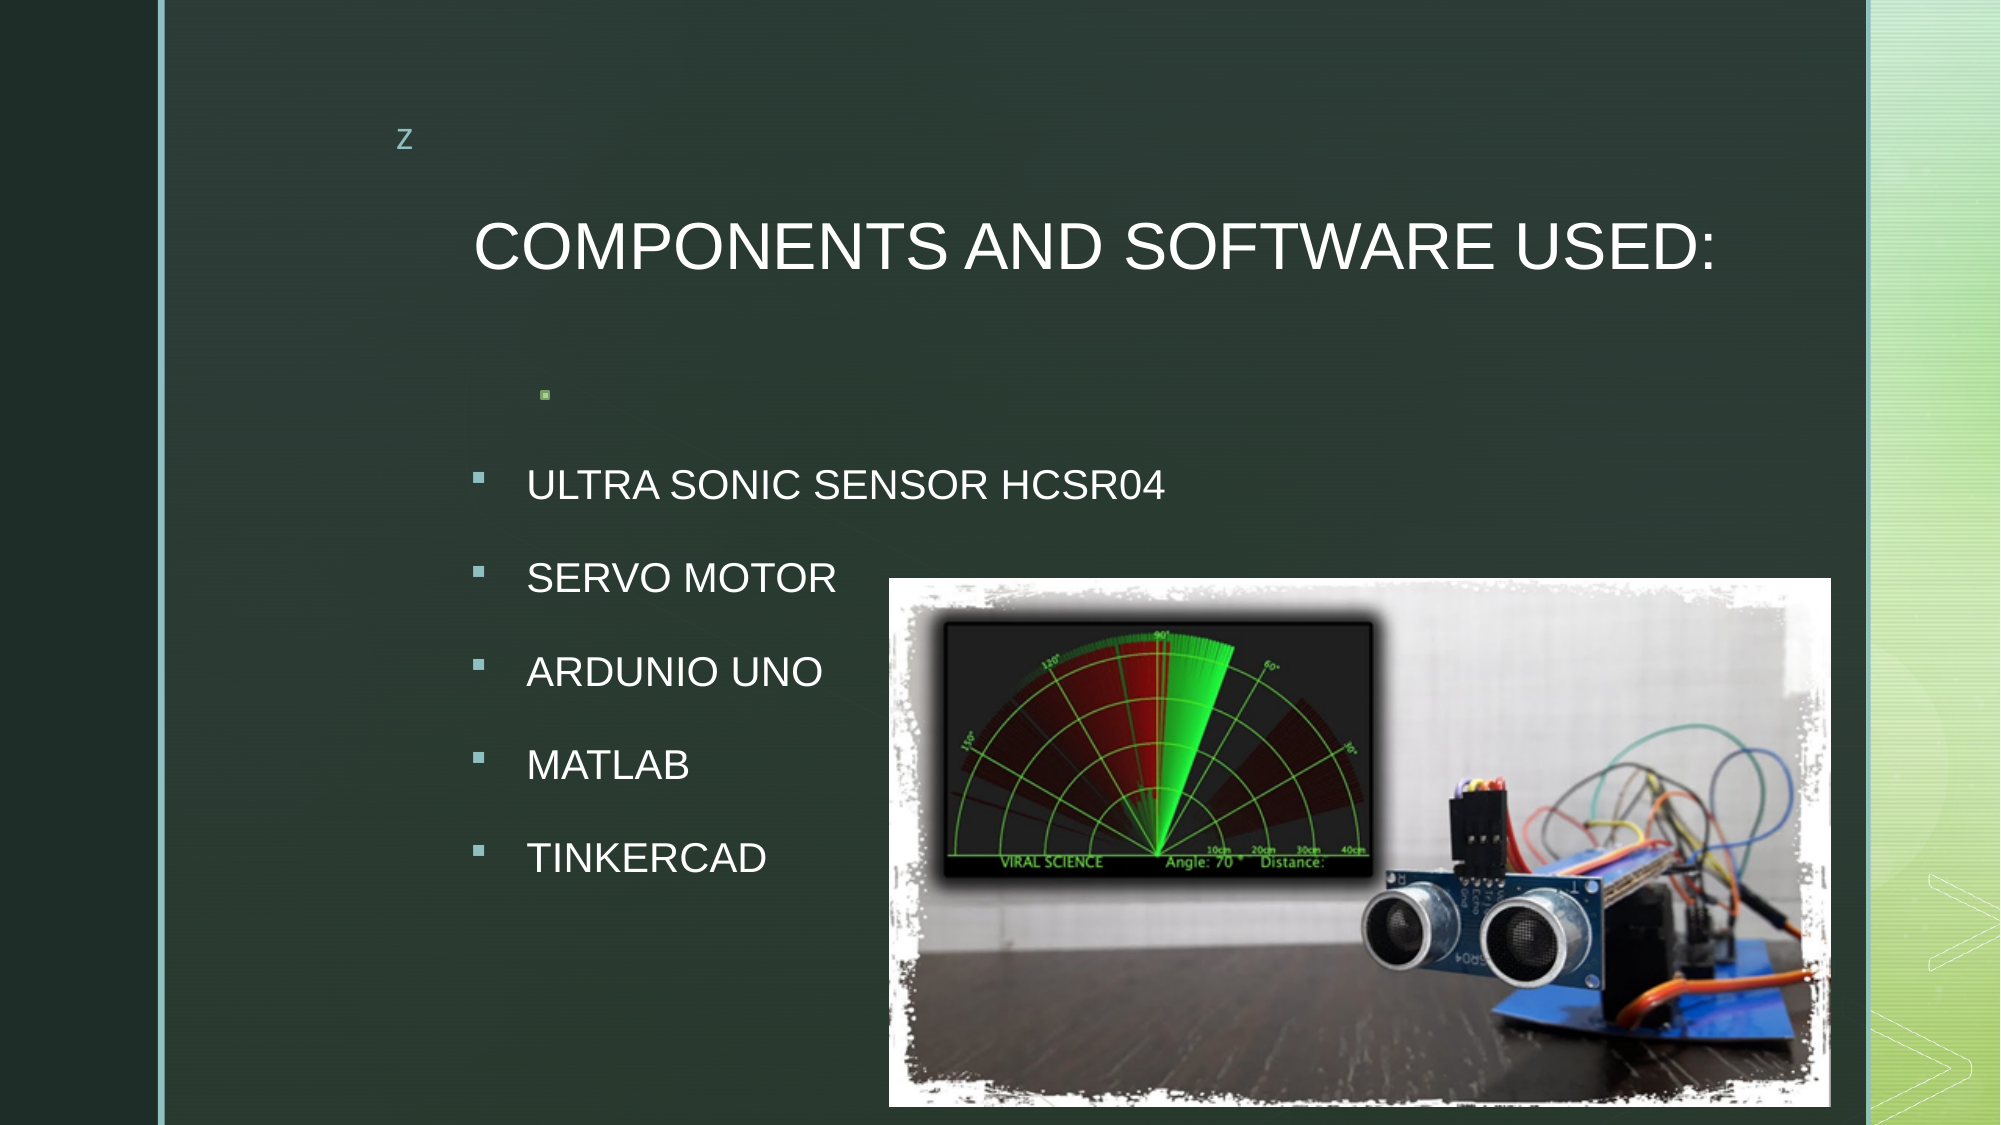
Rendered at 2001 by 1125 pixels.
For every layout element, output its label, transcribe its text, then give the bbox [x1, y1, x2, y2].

text_box [540, 390, 550, 400]
picture [889, 578, 1831, 1107]
title COMPONENTS AND SOFTWARE USED: [428, 132, 1734, 310]
picture [1871, 0, 2001, 1125]
list ULTRA SONIC SENSOR HCSR04 SERVO MOTOR ARDUNIO UNO MATLAB TINKERCAD [454, 336, 1734, 993]
